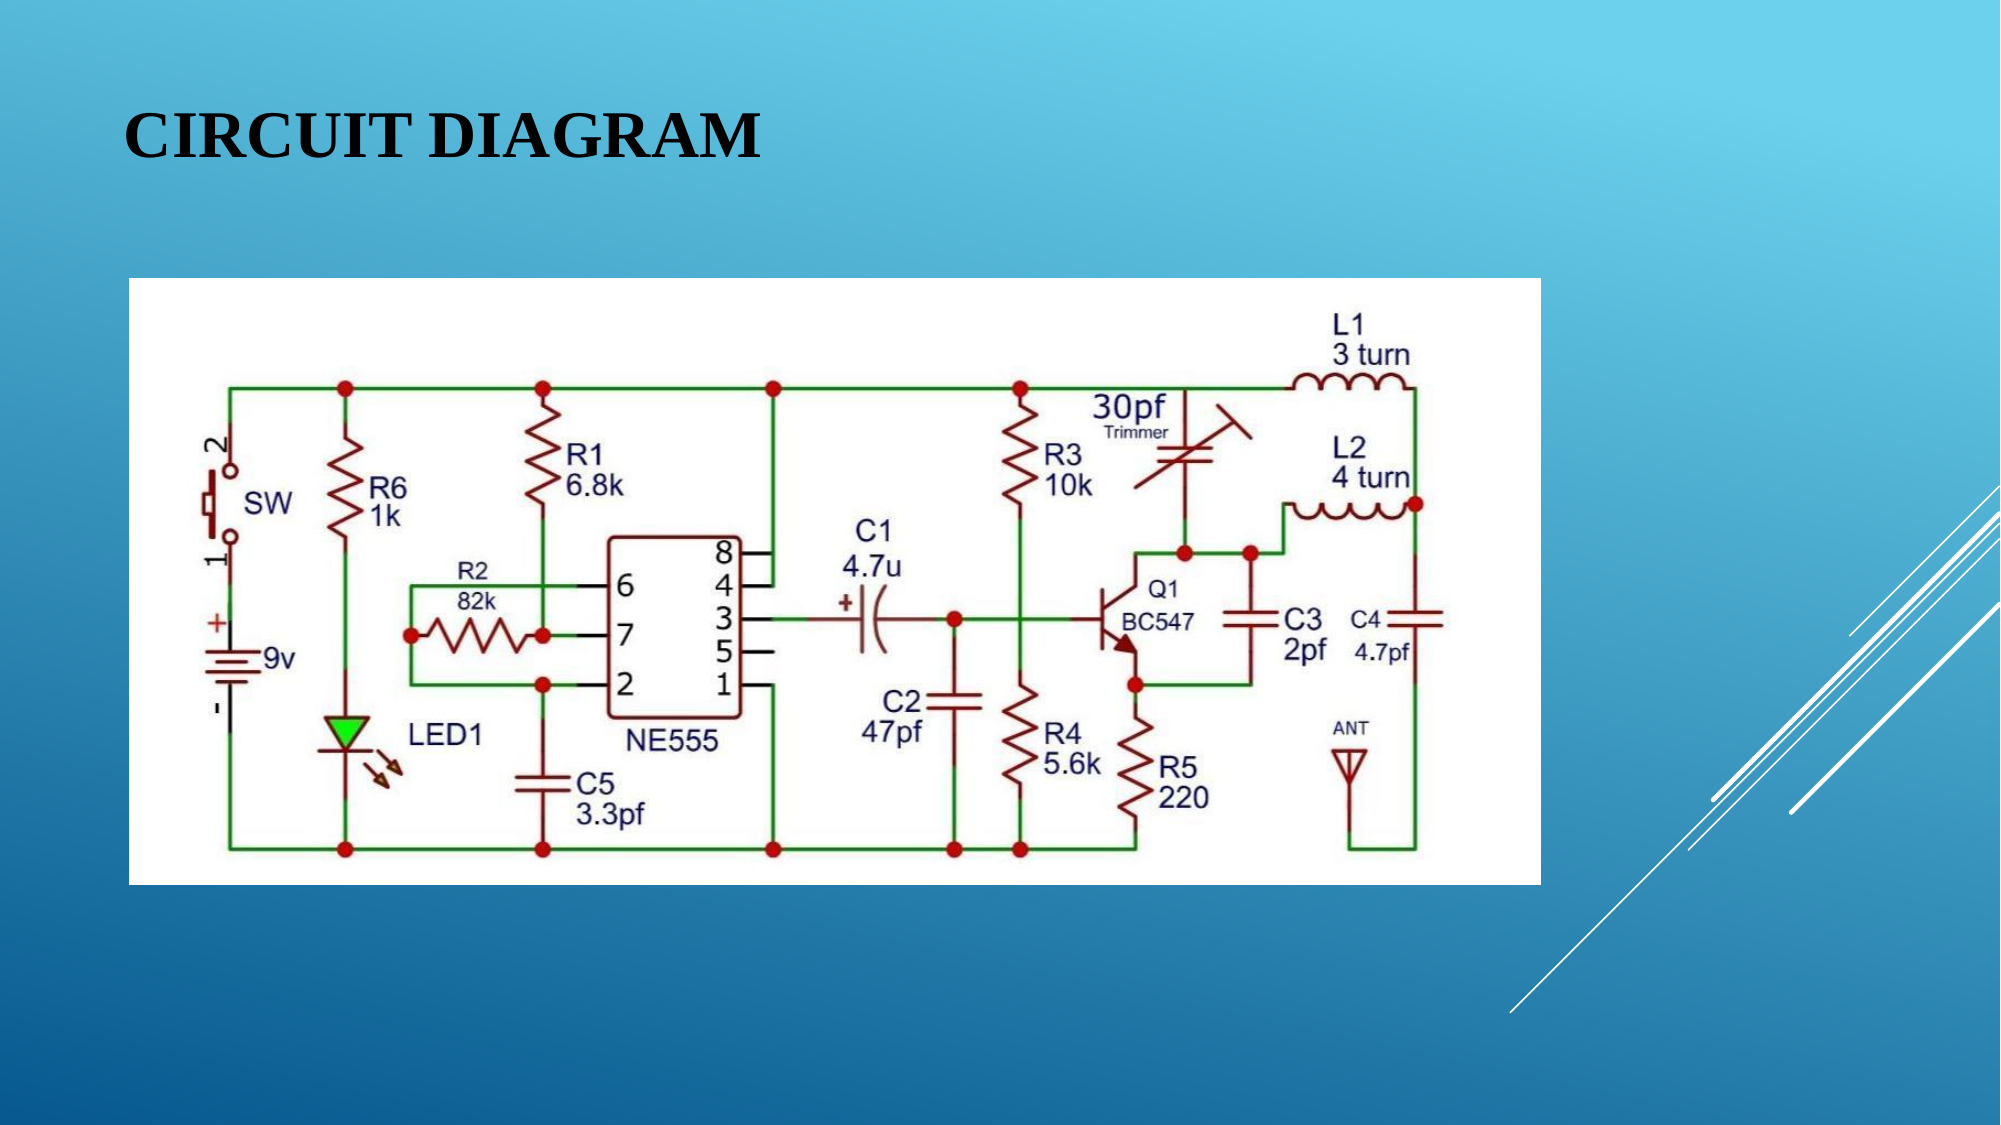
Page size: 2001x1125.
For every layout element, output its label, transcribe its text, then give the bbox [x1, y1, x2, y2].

picture [129, 277, 1541, 885]
text_box CIRCUIT DIAGRAM [108, 75, 950, 186]
